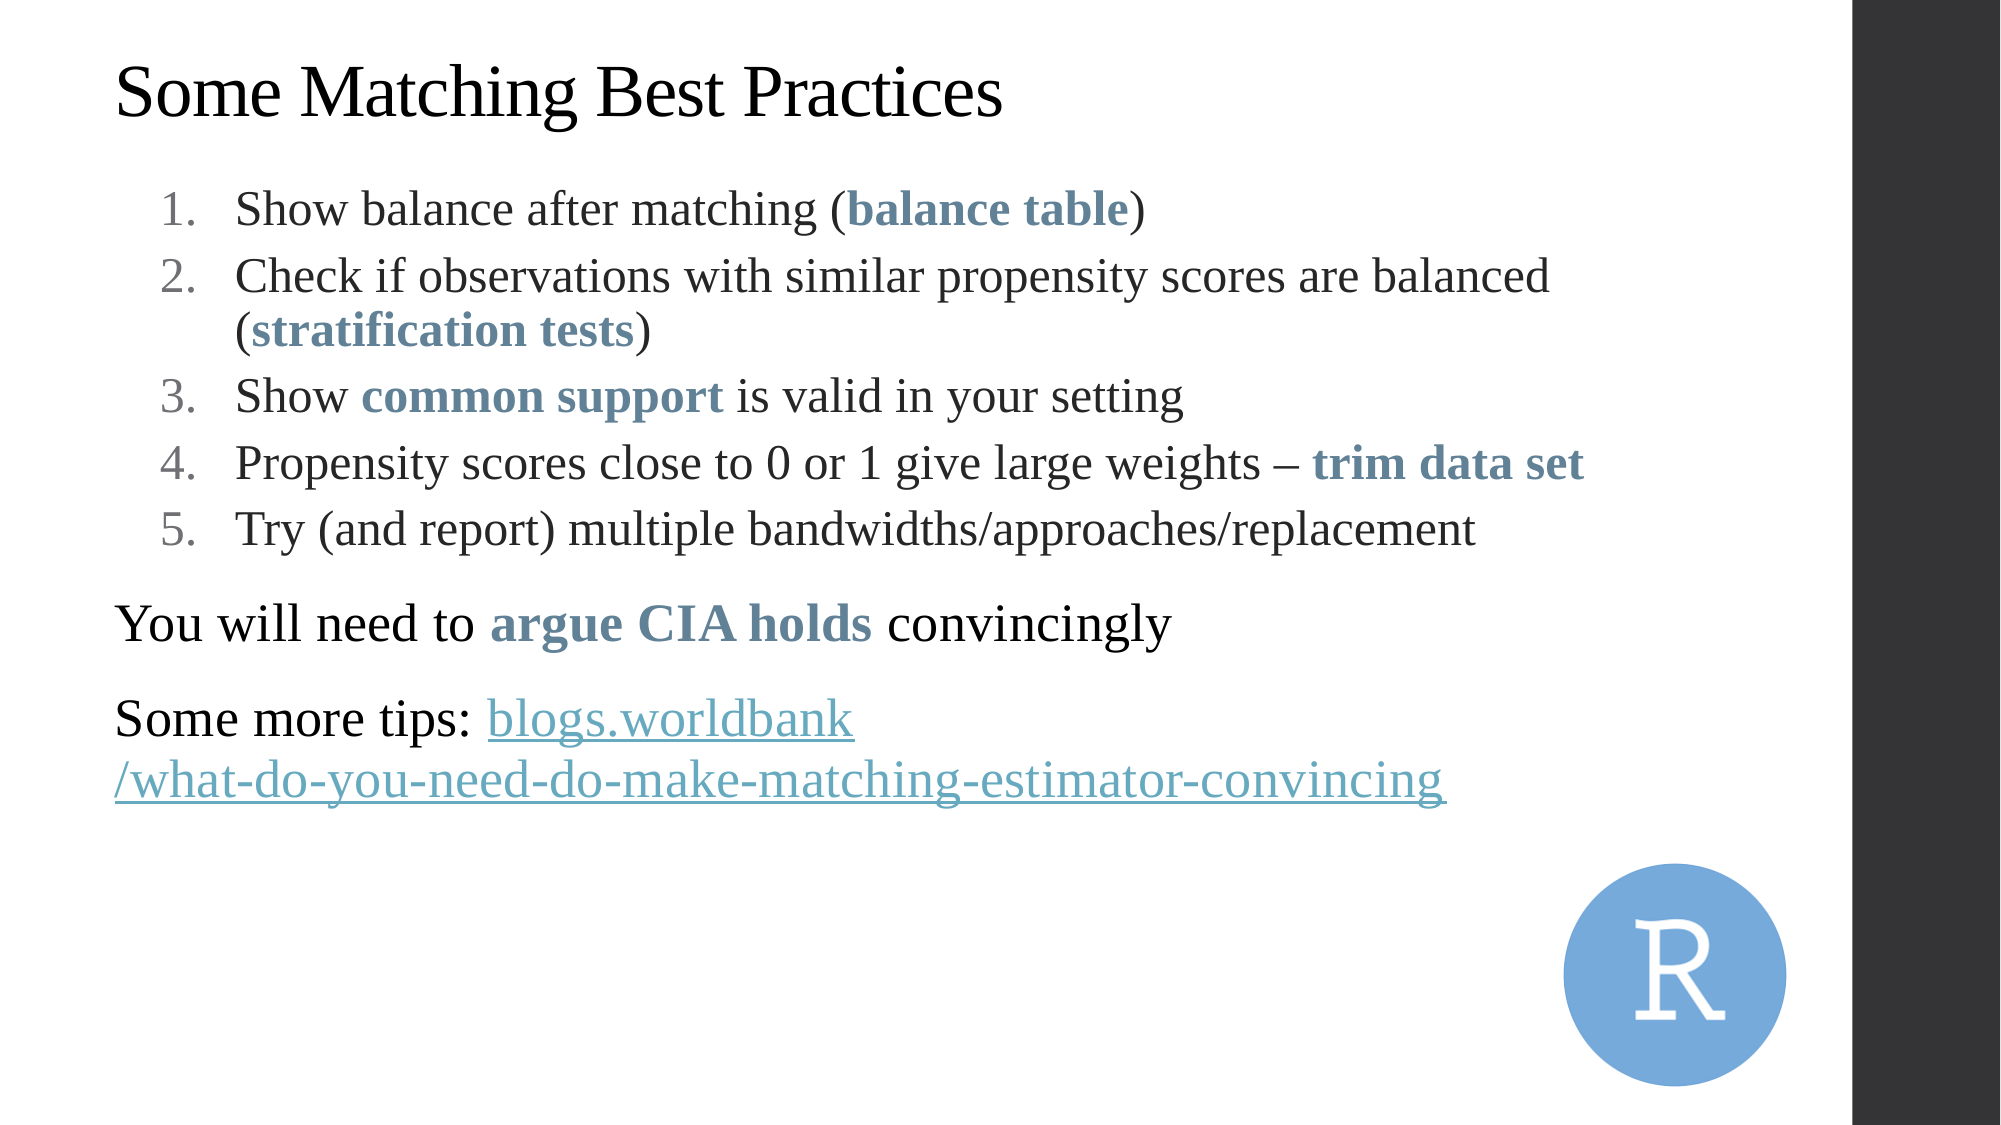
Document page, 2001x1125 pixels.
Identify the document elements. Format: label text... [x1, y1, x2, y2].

title Some Matching Best Practices [99, 37, 1813, 140]
list Show balance after matching (balance table) Check if observations with similar propensity scores are balanced (stratification tests) Show common support is valid in your setting Propensity scores close to 0 or 1 give large weights – trim data set Try (and report) multiple bandwidths/approaches/replacement You will need to argue CIA holds convincingly Some more tips: blogs.worldbank/what-do-you-need-do-make-matching-estimator-convincing [99, 174, 1813, 1019]
picture [1562, 862, 1789, 1088]
